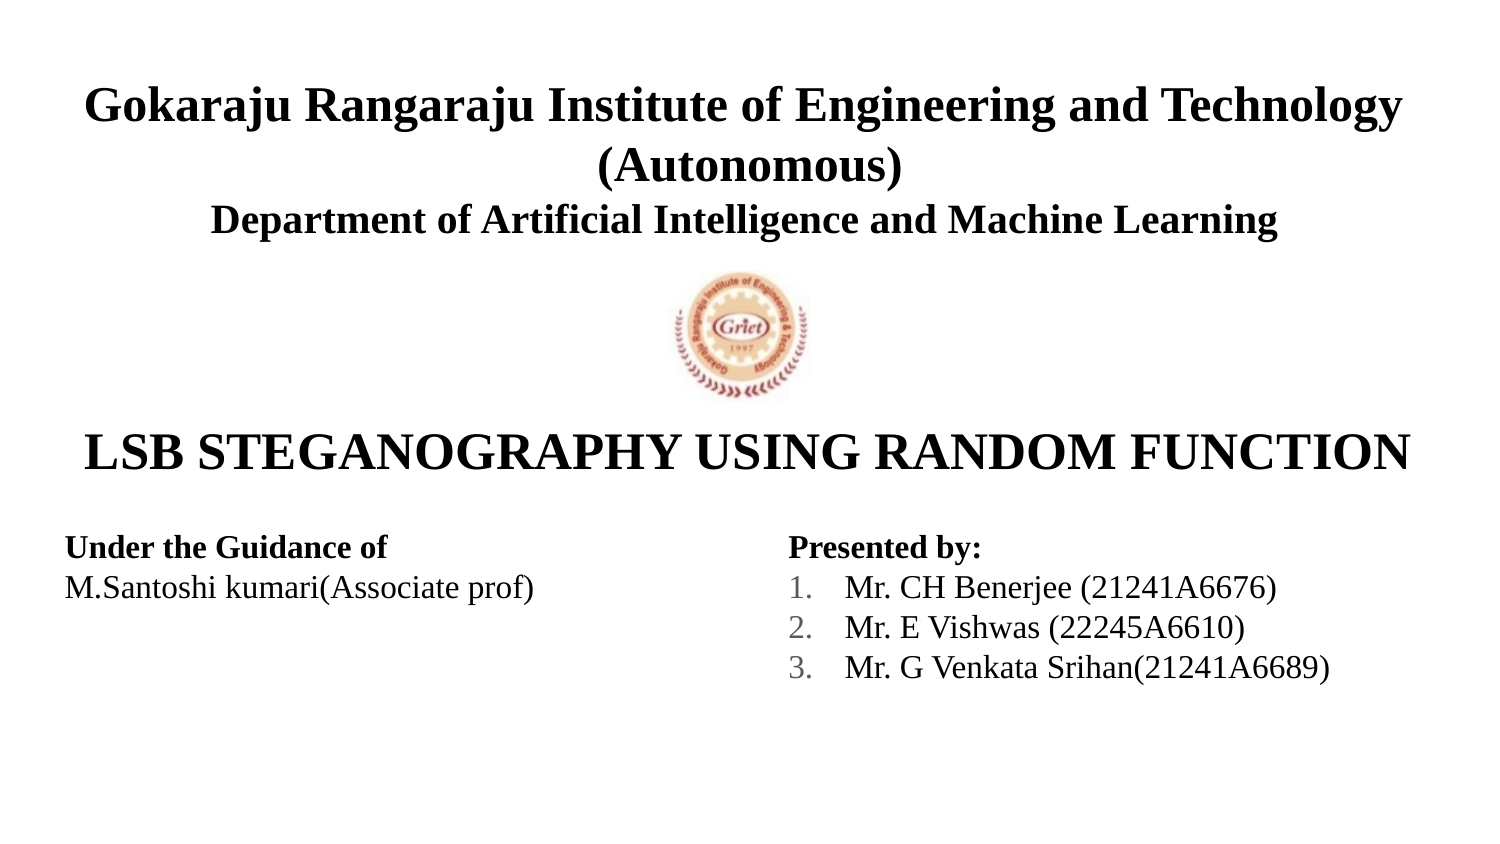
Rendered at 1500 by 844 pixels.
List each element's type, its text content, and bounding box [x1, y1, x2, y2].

text_box Under the Guidance of M.Santoshi kumari(Associate prof) [49, 510, 749, 641]
text_box Presented by: Mr. CH Benerjee (21241A6676) Mr. E Vishwas (22245A6610) Mr. G Venkata Srihan(21241A6689) [773, 510, 1473, 720]
title Gokaraju Rangaraju Institute of Engineering and Technology (Autonomous) Department of Artificial Intelligence and Machine Learning [0, 91, 1500, 257]
picture [666, 269, 811, 403]
subtitle LSB STEGANOGRAPHY USING RANDOM FUNCTION [49, 401, 1448, 532]
